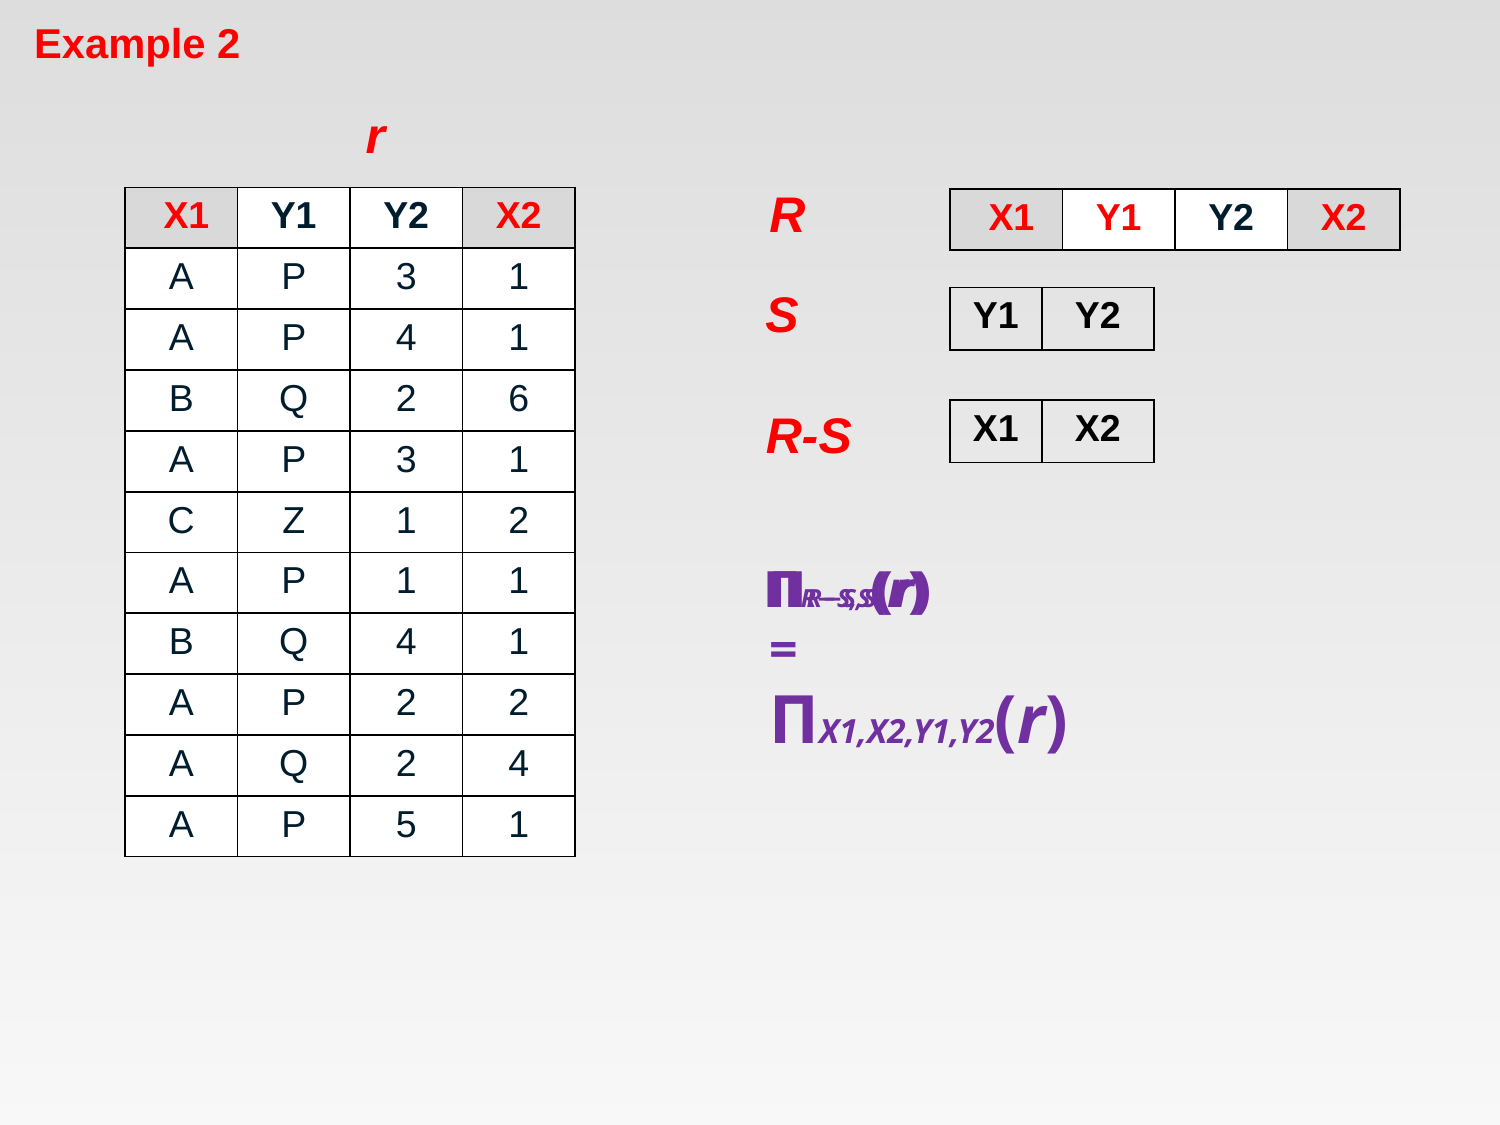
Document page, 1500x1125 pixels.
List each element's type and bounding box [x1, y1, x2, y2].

table_header [951, 190, 1062, 249]
text_box [750, 274, 814, 350]
table_header [1043, 288, 1153, 349]
table_cell [126, 310, 237, 369]
table_cell [126, 493, 237, 552]
table_header [1176, 190, 1287, 249]
table_cell [351, 736, 462, 795]
table_cell [463, 736, 574, 795]
table_cell [238, 371, 349, 430]
table_cell [351, 553, 462, 612]
text_box [748, 549, 1097, 765]
table_cell [238, 675, 349, 734]
table_cell [126, 675, 237, 734]
table_header [951, 401, 1041, 462]
text_box [754, 174, 821, 250]
table_cell [126, 371, 237, 430]
table_header [1043, 401, 1153, 462]
table_cell [238, 493, 349, 552]
table_cell [351, 797, 462, 856]
table_cell [463, 675, 574, 734]
table_cell [351, 493, 462, 552]
table_cell [126, 614, 237, 673]
table_cell [238, 553, 349, 612]
text_box [19, 9, 256, 75]
table_cell [351, 310, 462, 369]
table_cell [238, 614, 349, 673]
table_header [951, 288, 1041, 349]
table_cell [463, 432, 574, 491]
table_cell [126, 797, 237, 856]
table_cell [463, 310, 574, 369]
text_box [350, 95, 400, 171]
table_cell [126, 249, 237, 308]
table_cell [351, 249, 462, 308]
table_cell [463, 553, 574, 612]
table_header [1063, 190, 1174, 249]
table_cell [463, 249, 574, 308]
table_cell [238, 432, 349, 491]
table_header [238, 188, 349, 247]
table_cell [351, 614, 462, 673]
table_cell [463, 614, 574, 673]
table_header [1288, 190, 1399, 249]
table_cell [238, 797, 349, 856]
table_cell [463, 493, 574, 552]
table_header [351, 188, 462, 247]
table_cell [463, 797, 574, 856]
table_cell [126, 432, 237, 491]
table_cell [463, 371, 574, 430]
table_cell [238, 249, 349, 308]
table_cell [238, 736, 349, 795]
table_cell [126, 736, 237, 795]
table_header [463, 188, 574, 247]
table_cell [238, 310, 349, 369]
text_box [751, 395, 867, 471]
table_header [126, 188, 237, 247]
table_cell [351, 432, 462, 491]
table_cell [351, 675, 462, 734]
table_cell [126, 553, 237, 612]
table_cell [351, 371, 462, 430]
